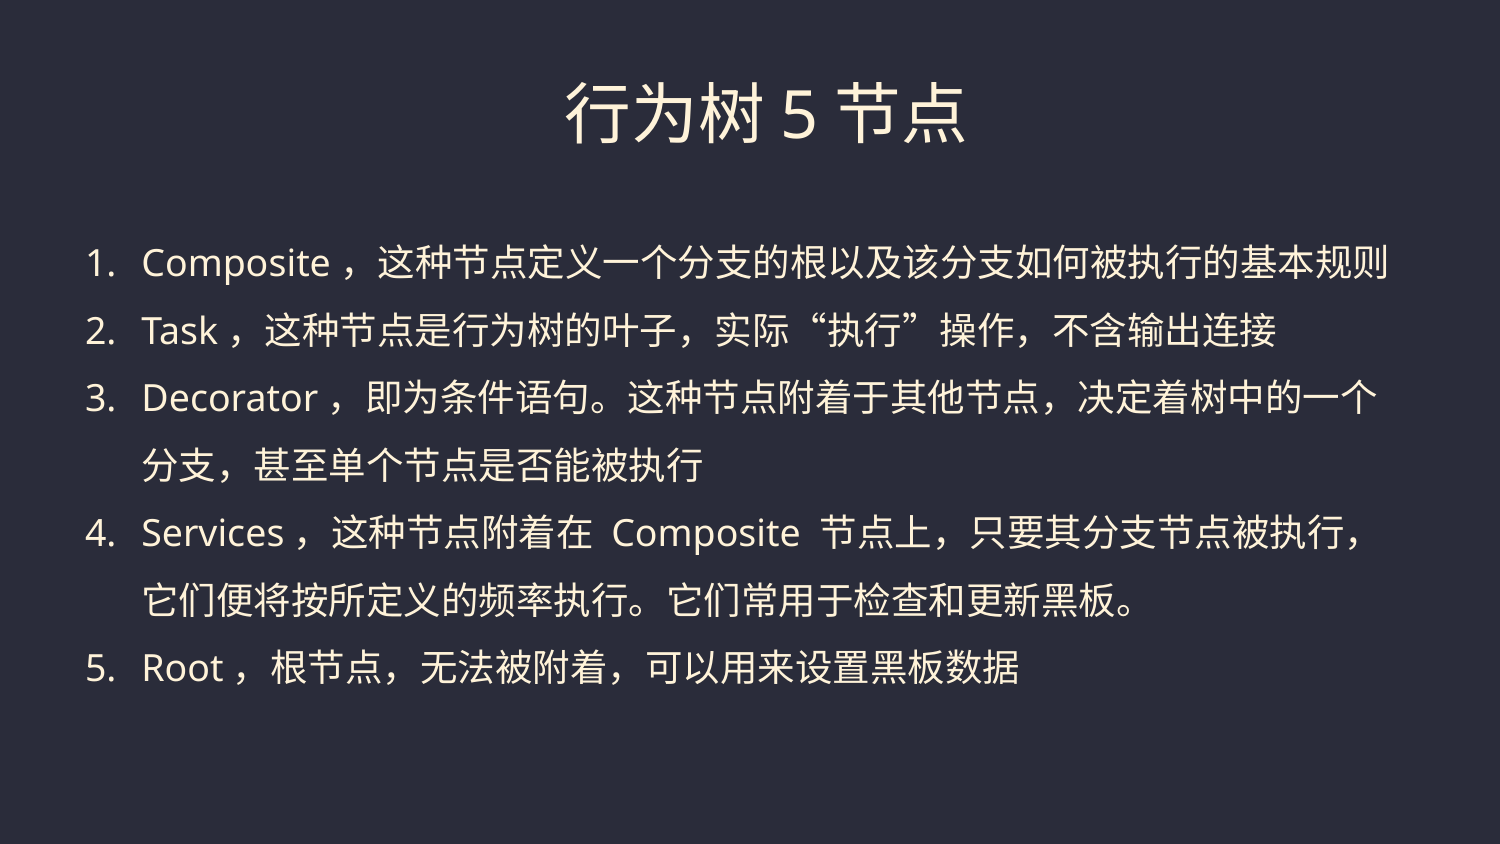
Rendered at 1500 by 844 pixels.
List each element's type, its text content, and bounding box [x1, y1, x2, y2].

text_box Composite，这种节点定义一个分支的根以及该分支如何被执行的基本规则 Task，这种节点是行为树的叶子，实际“执行”操作，不含输出连接 Decorator，即为条件语句。这种节点附着于其他节点，决定着树中的一个分支，甚至单个节点是否能被执行 Services，这种节点附着在 Composite 节点上，只要其分支节点被执行，它们便将按所定义的频率执行。它们常用于检查和更新黑板。 Root，根节点，无法被附着，可以用来设置黑板数据 [70, 209, 1424, 697]
text_box 行为树5节点 [549, 64, 984, 160]
